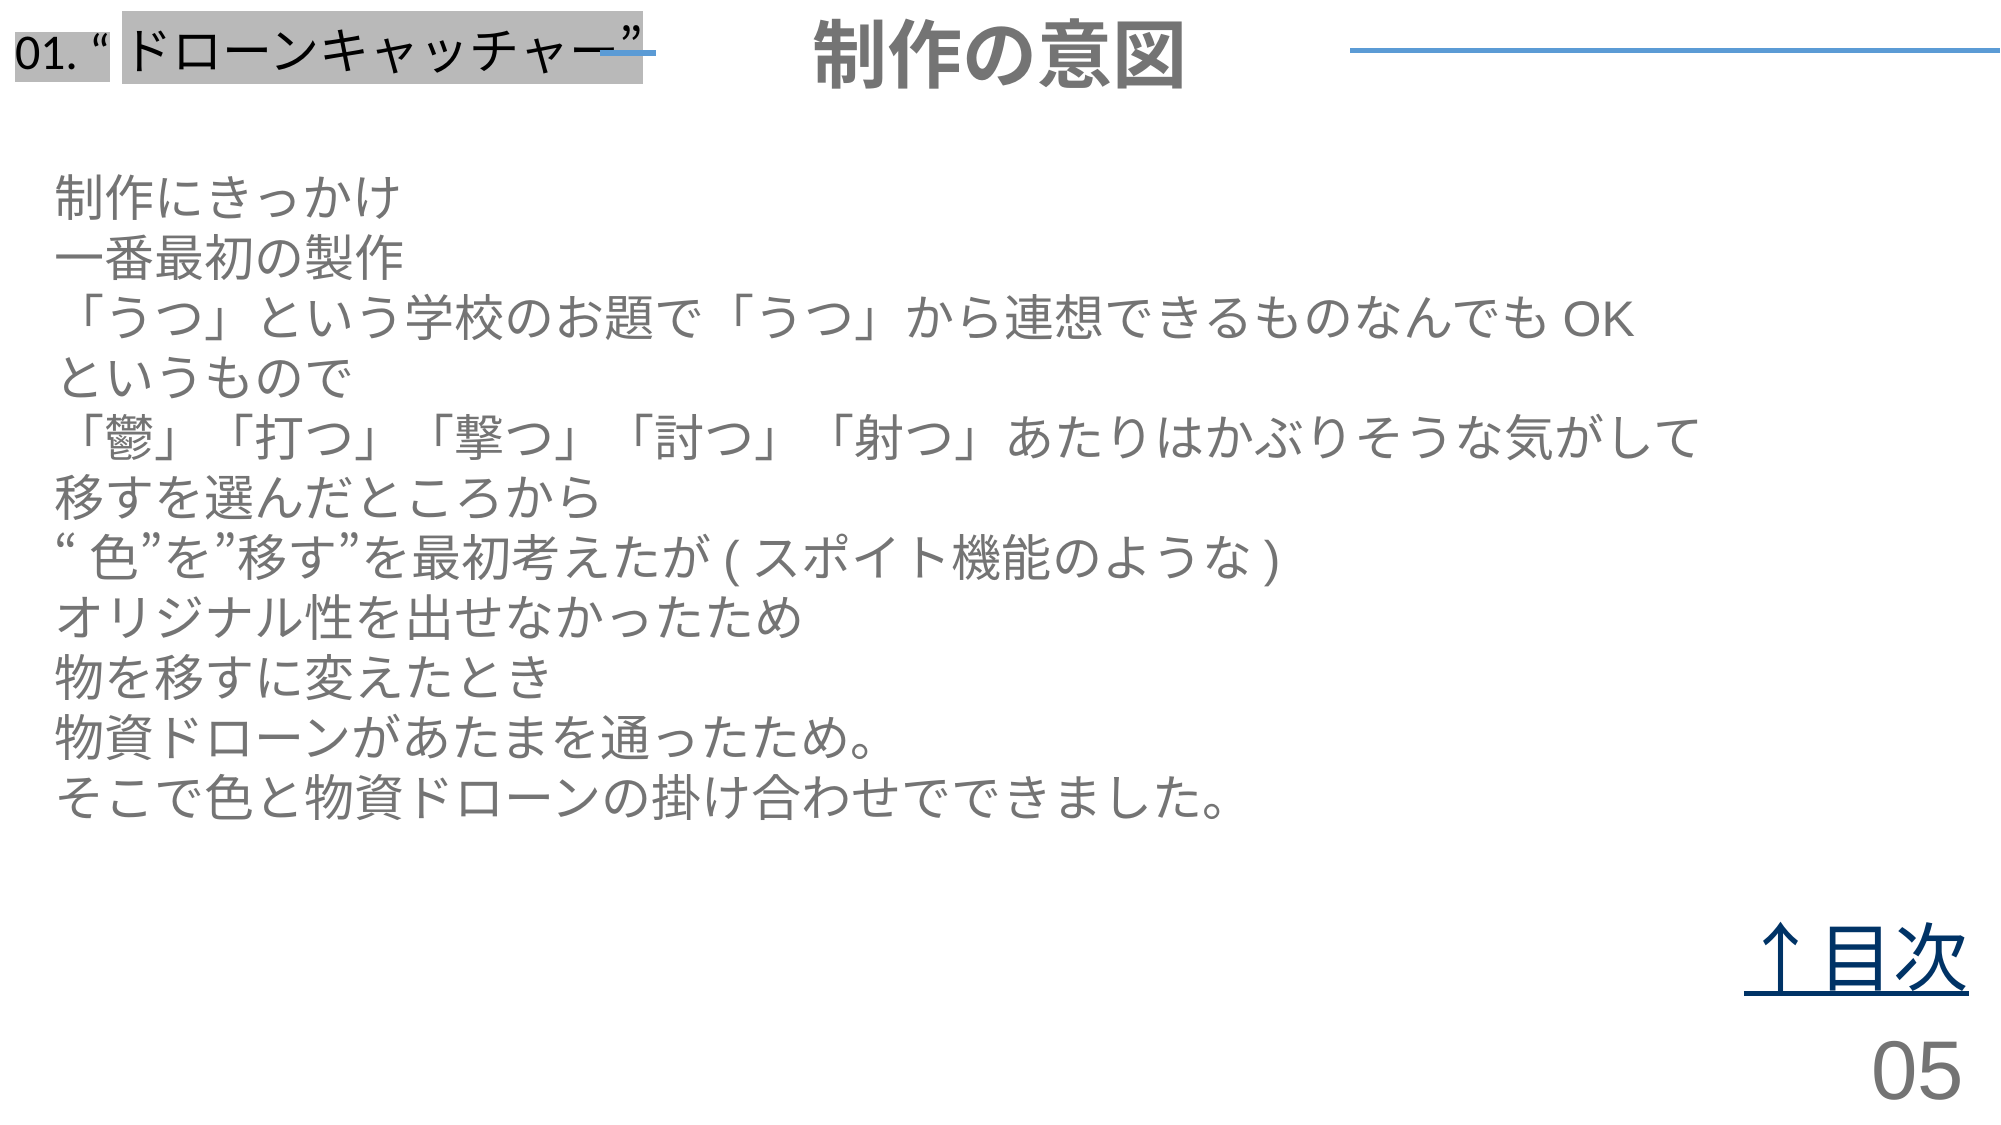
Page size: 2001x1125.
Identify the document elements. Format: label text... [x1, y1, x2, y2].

text_box 制作の意図 [797, 0, 1203, 105]
title 01. “ドローンキャッチャー” [0, 0, 902, 106]
text_box 制作にきっかけ 一番最初の製作 「うつ」という学校のお題で「うつ」から連想できるものなんでもOK というもので 「鬱」「打つ」「撃つ」「討つ」「射つ」あたりはかぶりそうな気がして 移すを選んだところから “色”を”移す”を最初考えたが(スポイト機能のような) オリジナル性を出せなかったため 物を移すに変えたとき 物資ドローンがあたまを通ったため。 そこで色と物資ドローンの掛け合わせでできました。 [39, 158, 1897, 834]
text_box 05 [1836, 1027, 2000, 1124]
text_box ↑目次 [1713, 902, 2000, 1027]
